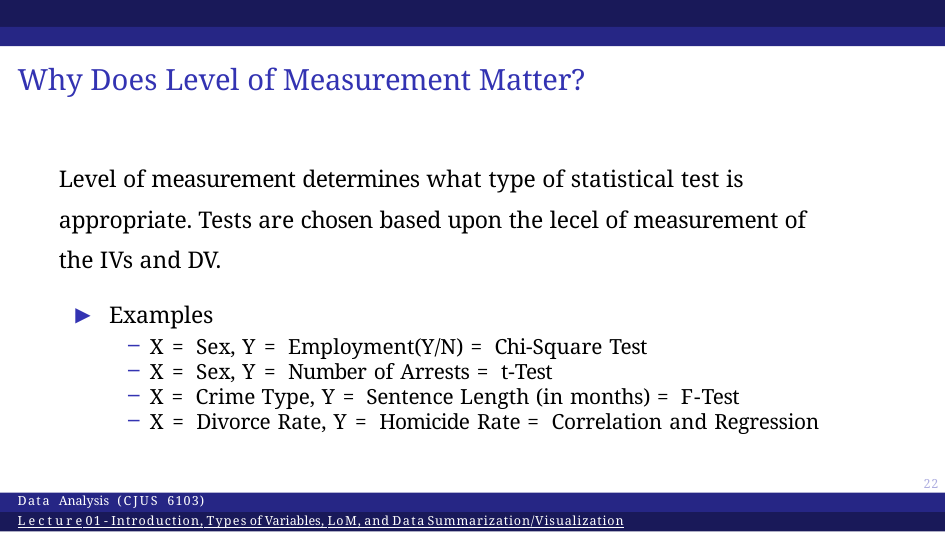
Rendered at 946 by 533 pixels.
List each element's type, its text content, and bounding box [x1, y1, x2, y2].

slide_number 22 [917, 472, 946, 491]
text_box Level of measurement determines what type of statistical test is appropriate. Tests are chosen based upon the lecel of measurement of the IVs and DV. ▶ Examples X = Sex, Y = Employment(Y/N) = Chi-Square Test X = Sex, Y = Number of Arrests = t-Test X = Crime Type, Y = Sentence Length (in months) = F-Test X = Divorce Rate, Y = Homicide Rate = Correlation and Regression [52, 149, 831, 434]
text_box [0, 492, 946, 532]
title Why Does Level of Measurement Matter? [15, 58, 876, 151]
